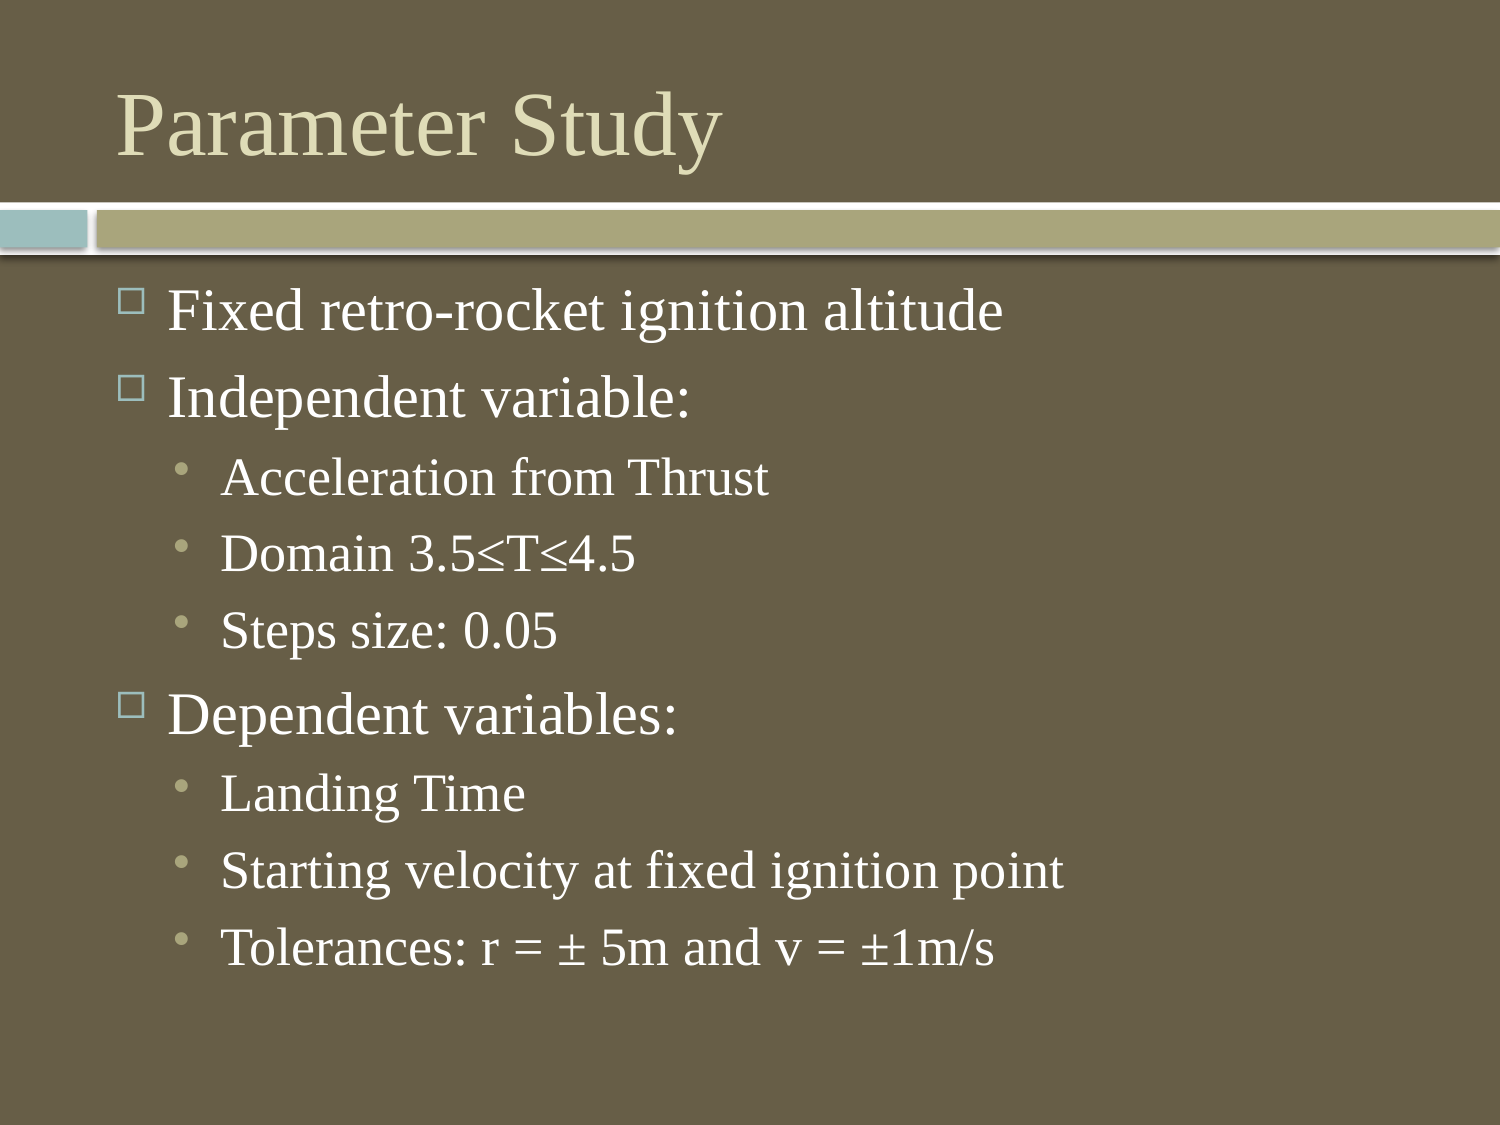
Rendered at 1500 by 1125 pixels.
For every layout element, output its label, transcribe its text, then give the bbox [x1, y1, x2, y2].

title Parameter Study [100, 37, 1438, 200]
list Fixed retro-rocket ignition altitude Independent variable: Acceleration from Thrust Domain 3.5≤T≤4.5 Steps size: 0.05 Dependent variables: Landing Time Starting velocity at fixed ignition point Tolerances: r = ± 5m and v = ±1m/s [100, 262, 1438, 1000]
